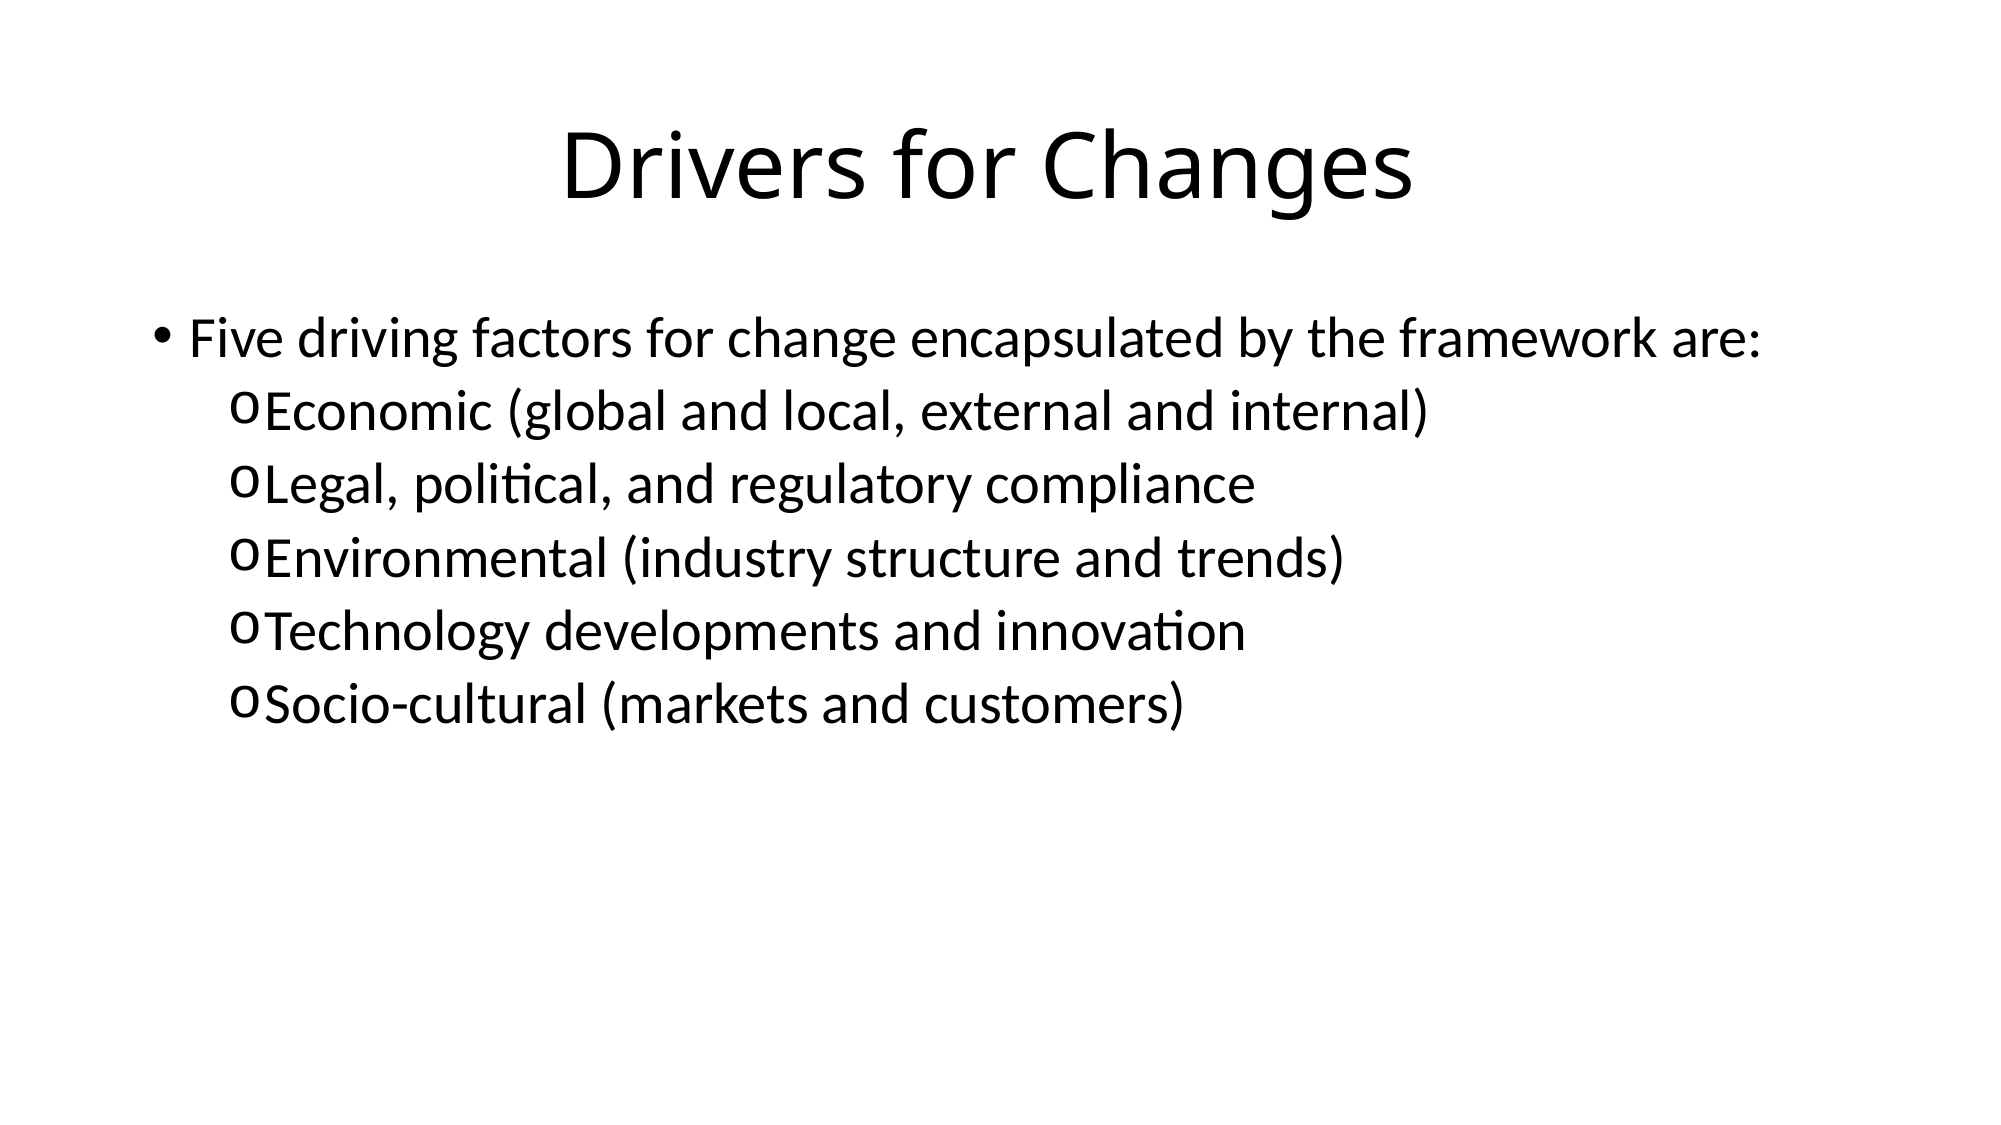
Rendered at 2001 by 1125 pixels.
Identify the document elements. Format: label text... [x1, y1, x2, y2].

list Five driving factors for change encapsulated by the framework are: Economic (global and local, external and internal) Legal, political, and regulatory compliance Environmental (industry structure and trends) Technology developments and innovation Socio-cultural (markets and customers) [137, 299, 1863, 1014]
title Drivers for Changes [137, 59, 1863, 278]
